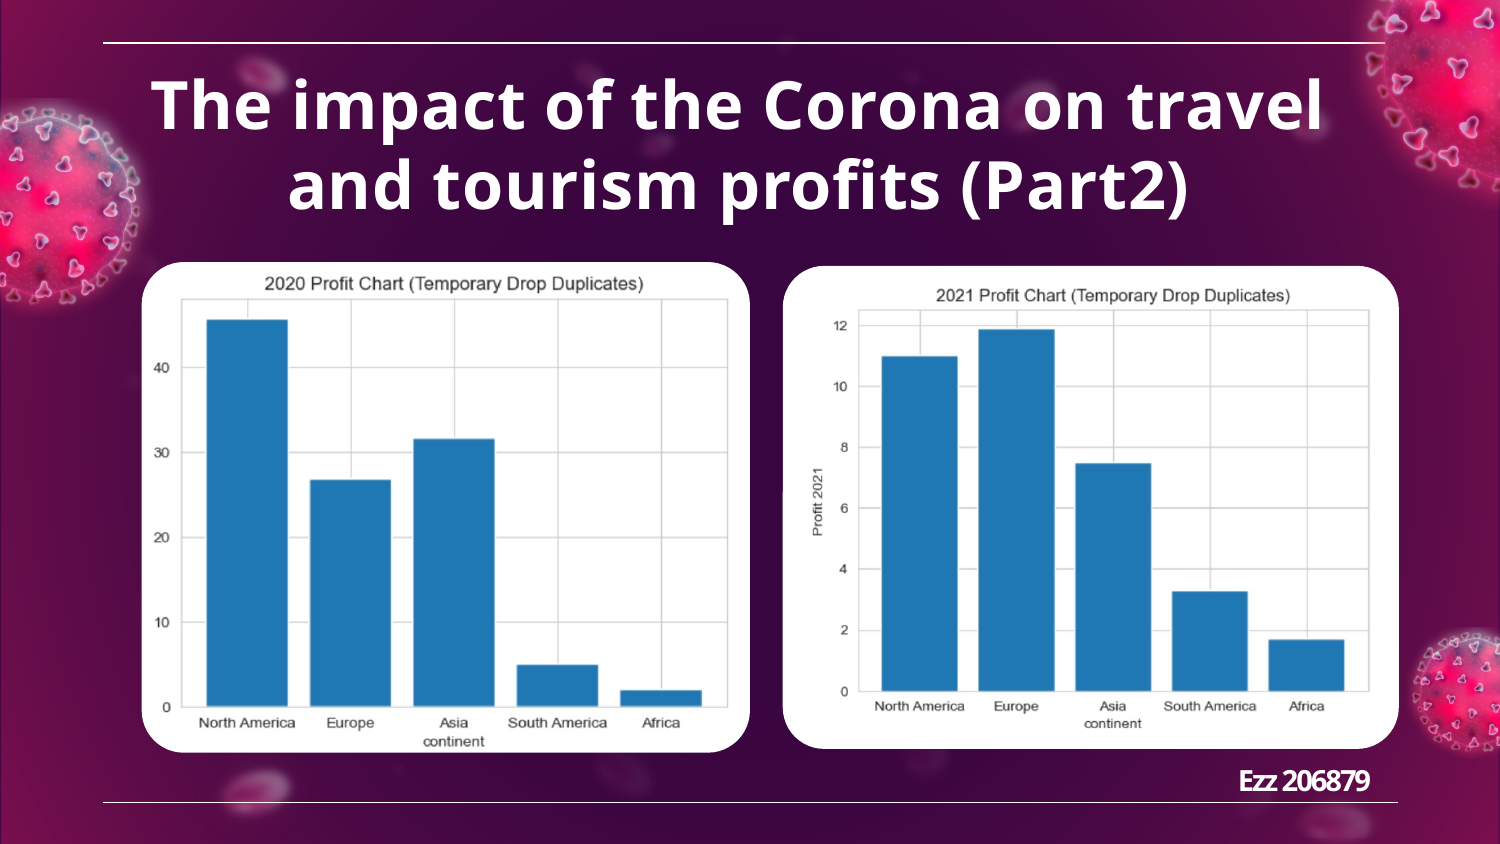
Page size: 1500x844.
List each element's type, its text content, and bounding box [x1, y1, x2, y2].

text_box Ezz 206879 [1223, 754, 1500, 805]
title The impact of the Corona on travel and tourism profits (Part2) [90, 47, 1344, 142]
picture [0, 0, 1500, 844]
